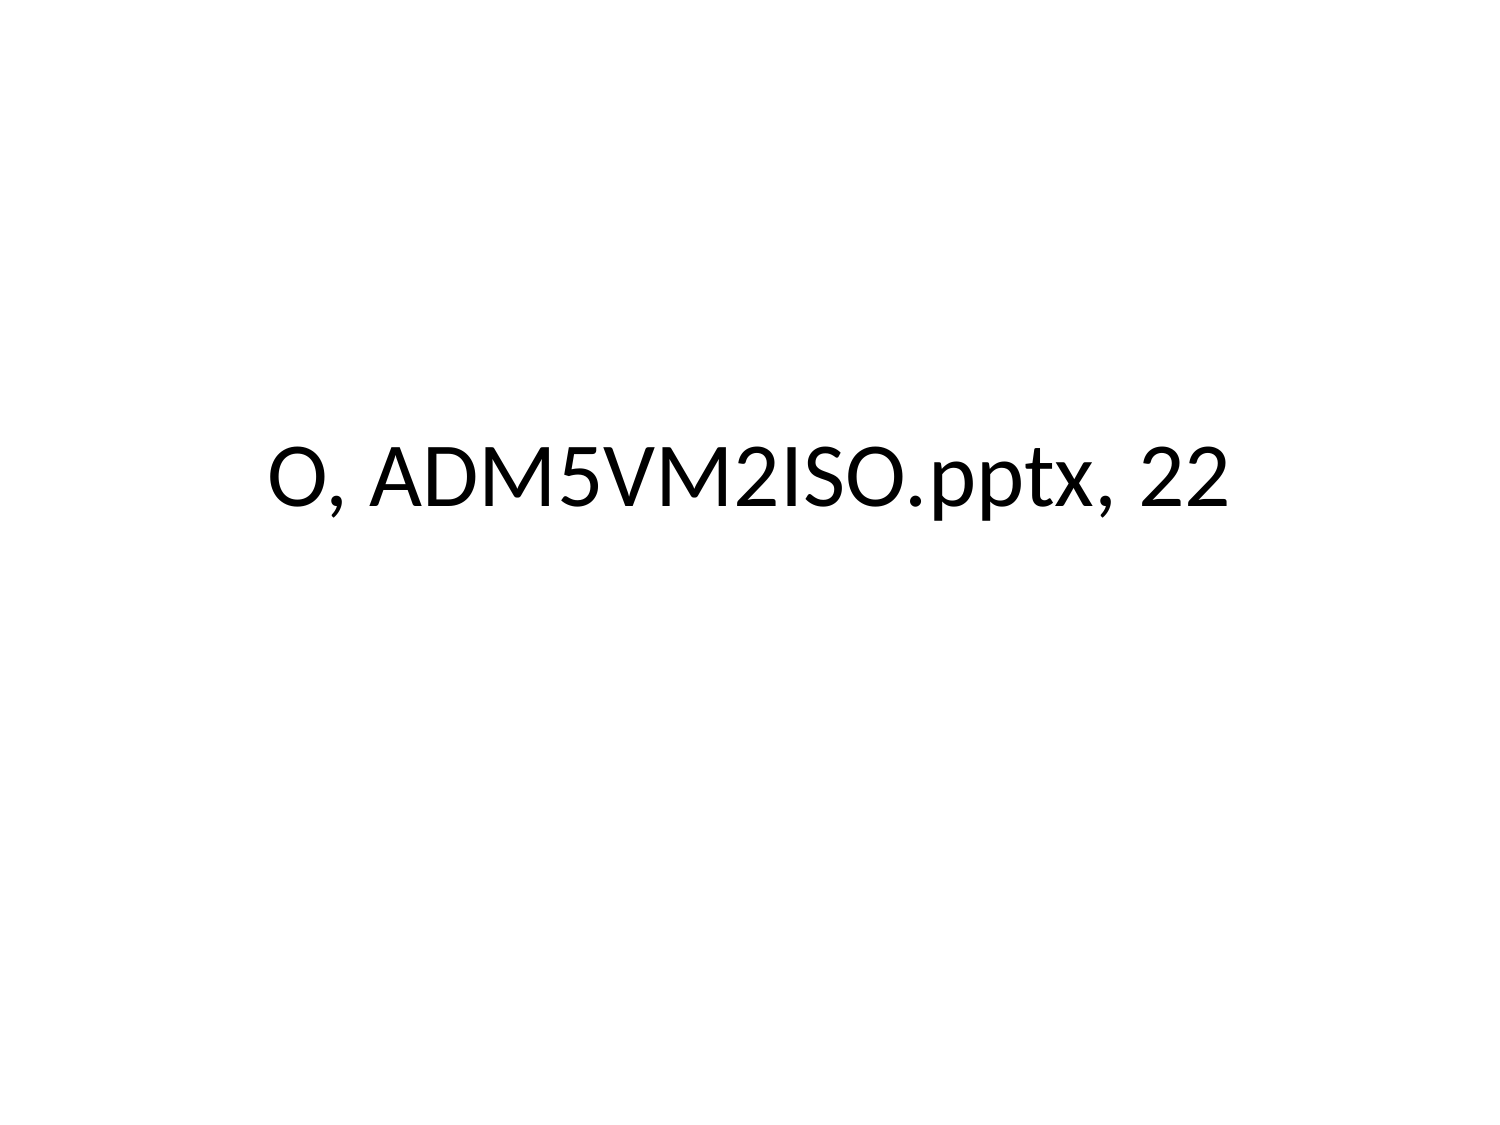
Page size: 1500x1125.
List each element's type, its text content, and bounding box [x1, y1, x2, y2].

title O, ADM5VM2ISO.pptx, 22 [112, 349, 1388, 591]
